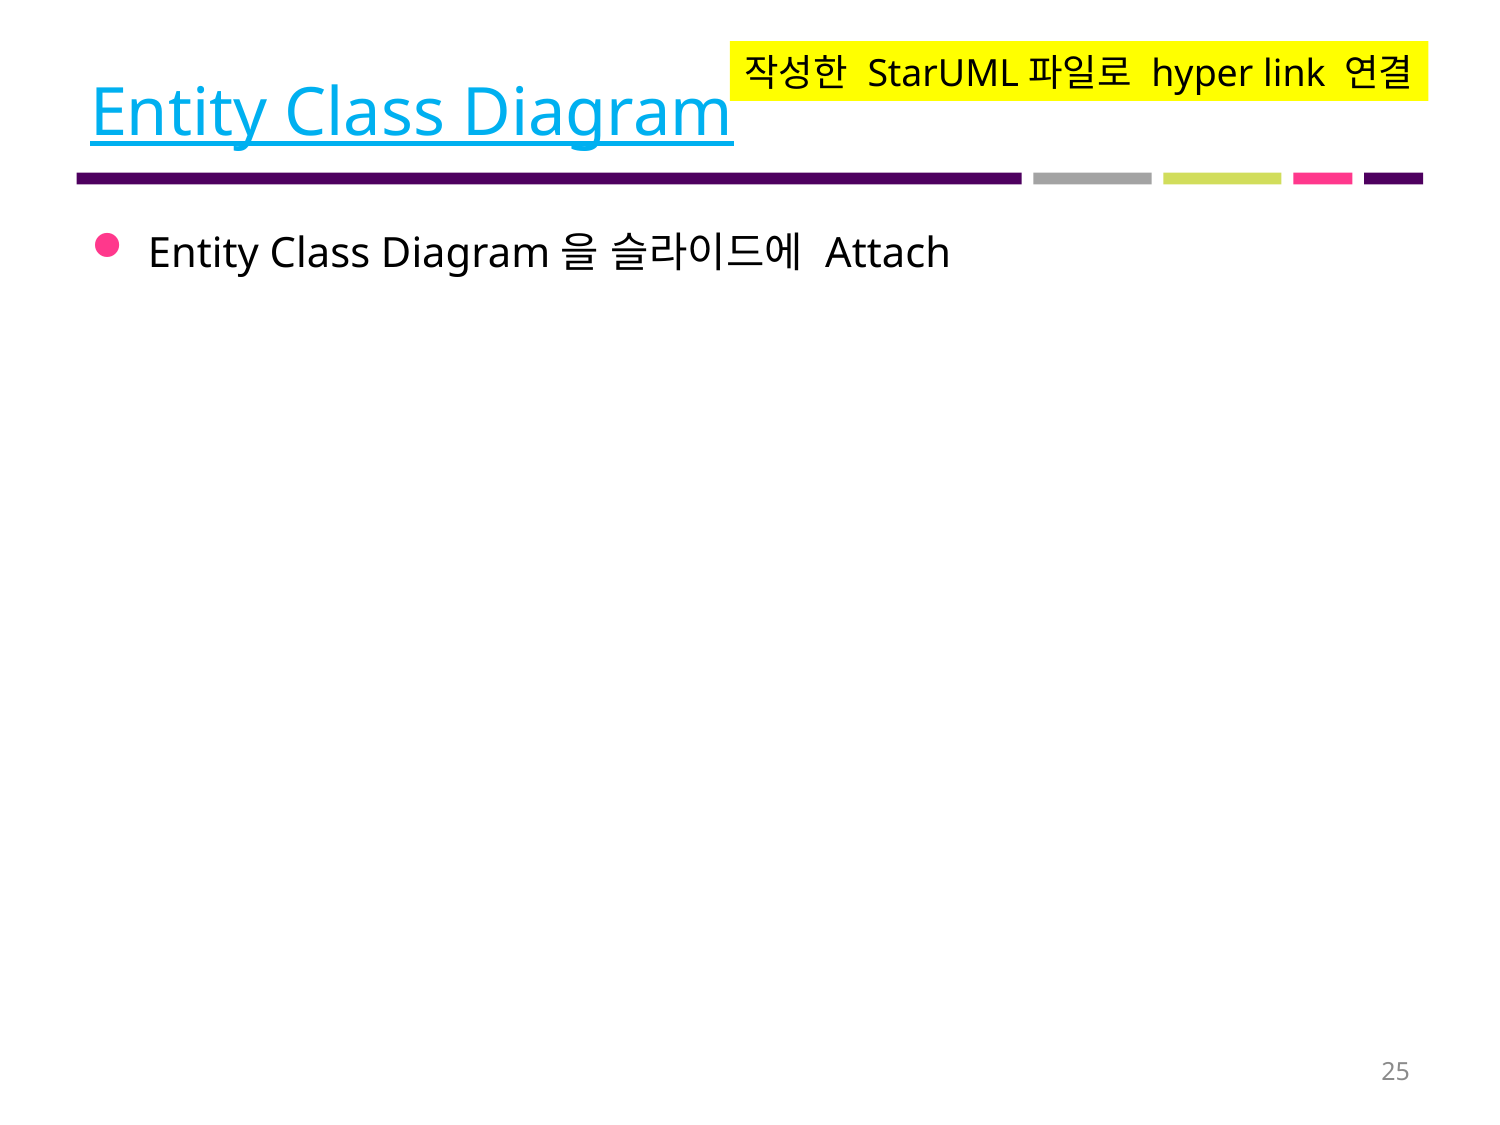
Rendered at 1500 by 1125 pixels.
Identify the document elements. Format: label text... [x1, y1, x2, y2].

list Entity Class Diagram을 슬라이드에 Attach [76, 208, 1427, 1024]
slide_number 25 [1074, 1042, 1425, 1103]
title Entity Class Diagram [75, 45, 1425, 173]
text_box 작성한 StarUML파일로 hyper link 연결 [729, 41, 1429, 101]
